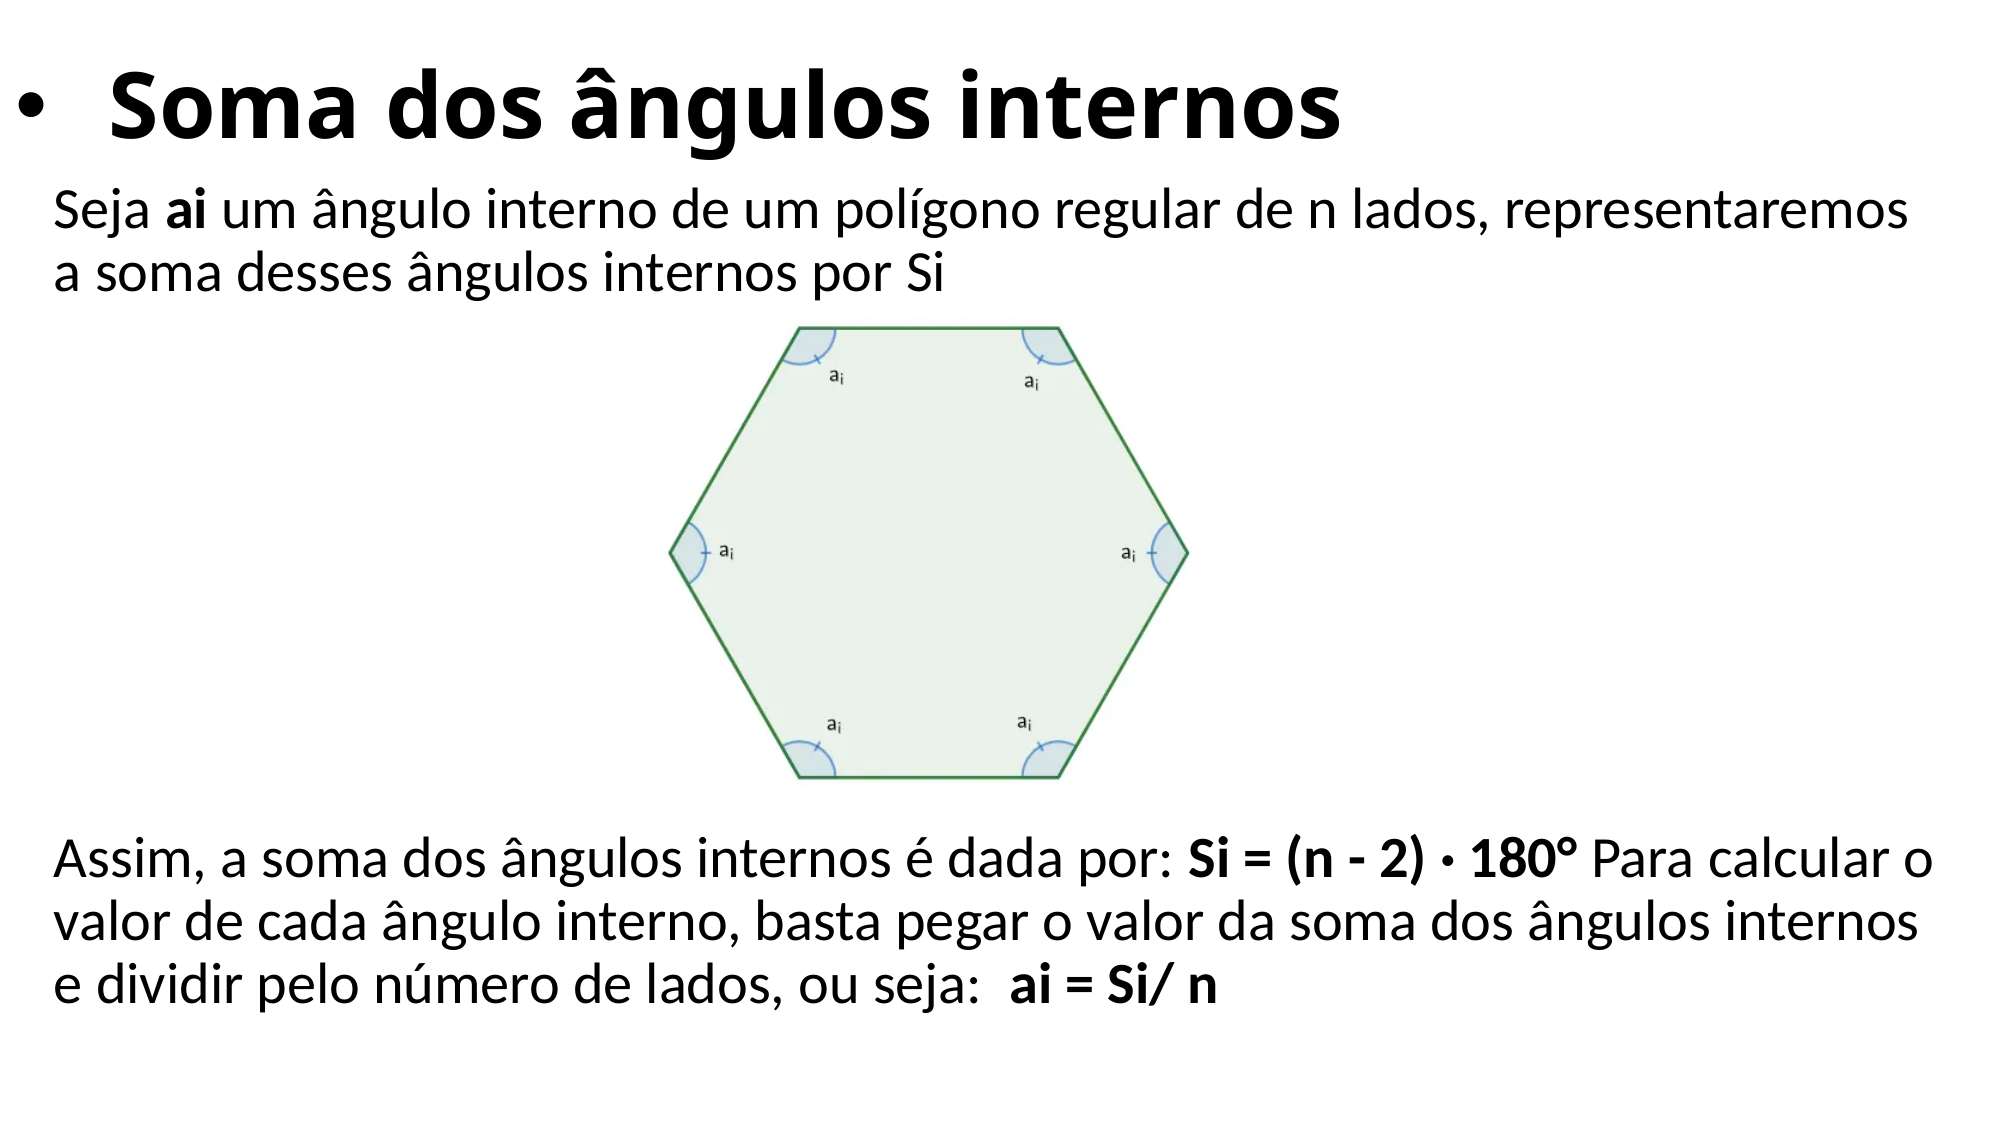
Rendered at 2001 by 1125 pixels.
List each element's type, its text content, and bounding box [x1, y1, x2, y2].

picture [652, 318, 1195, 788]
title Soma dos ângulos internos [0, 0, 1725, 218]
list Seja ai um ângulo interno de um polígono regular de n lados, representaremos a soma desses ângulos internos por Si Assim, a soma dos ângulos internos é dada por: Si = (n - 2) · 180° Para calcular o valor de cada ângulo interno, basta pegar o valor da soma dos ângulos internos e dividir pelo número de lados, ou seja: ai = Si/ n [39, 170, 1961, 1125]
